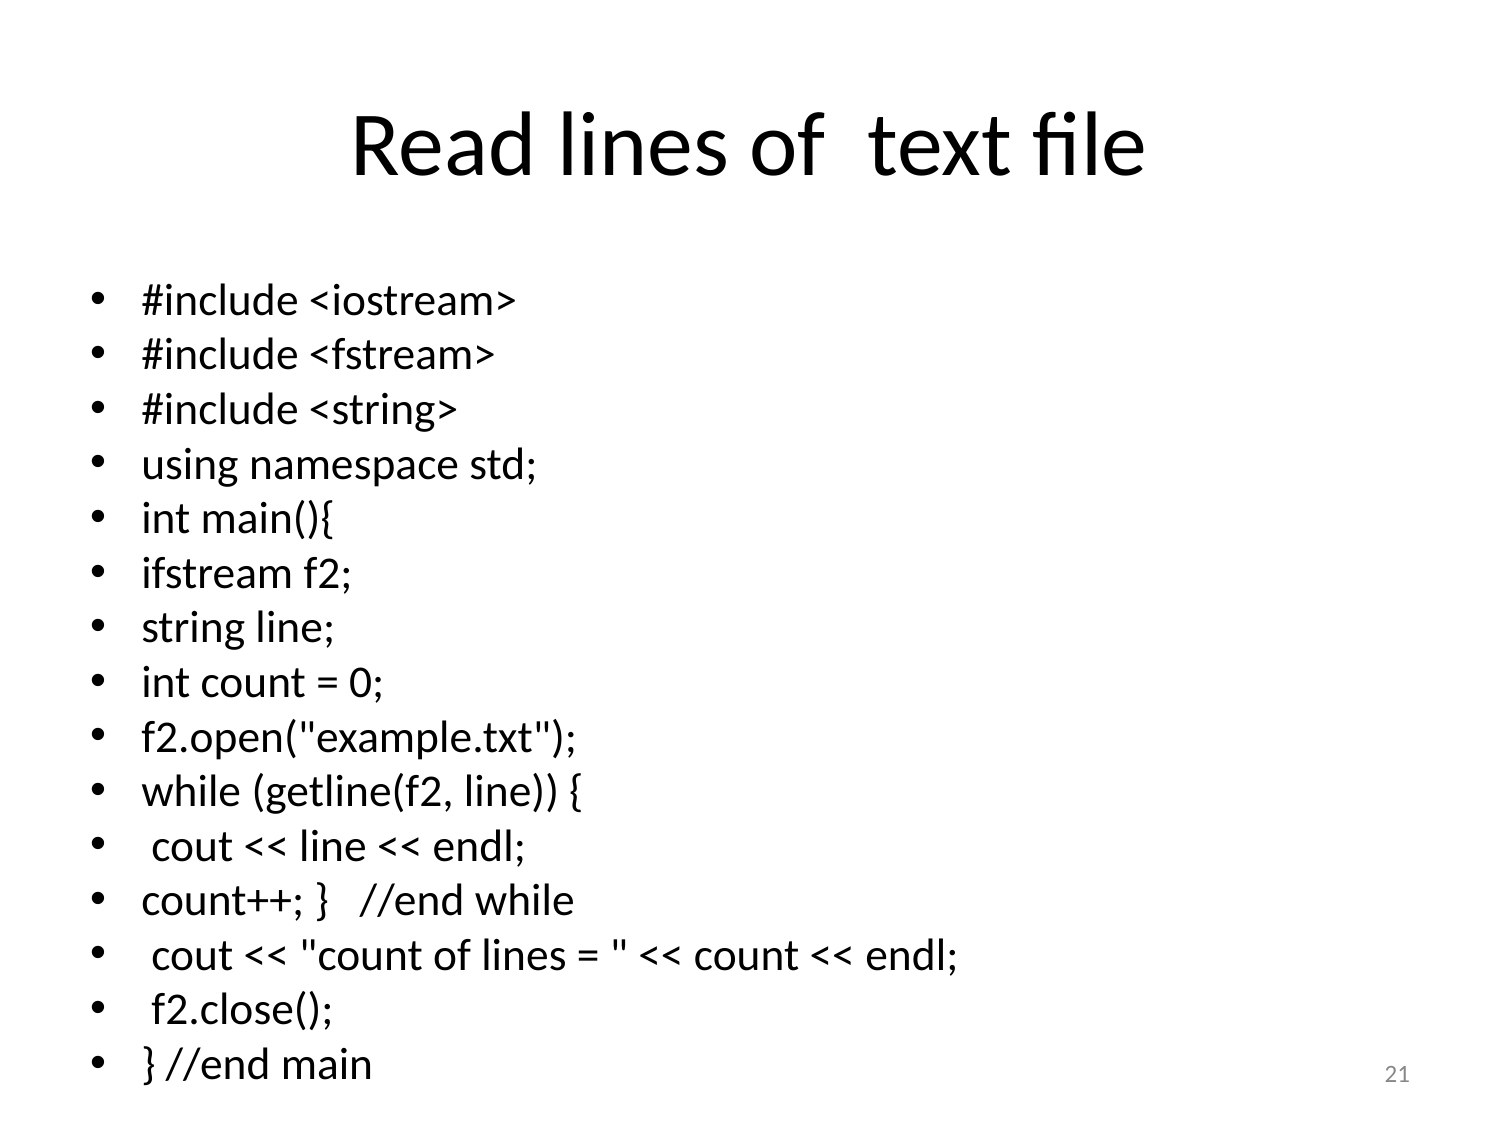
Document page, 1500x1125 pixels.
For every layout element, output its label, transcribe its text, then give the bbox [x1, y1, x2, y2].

slide_number 21 [1074, 1042, 1425, 1103]
list #include <iostream> #include <fstream> #include <string> using namespace std; int main(){ ifstream f2; string line; int count = 0; f2.open("example.txt"); while (getline(f2, line)) { cout << line << endl; count++; } //end while cout << "count of lines = " << count << endl; f2.close(); } //end main [75, 262, 1425, 1097]
title Read lines of text file [75, 45, 1425, 233]
